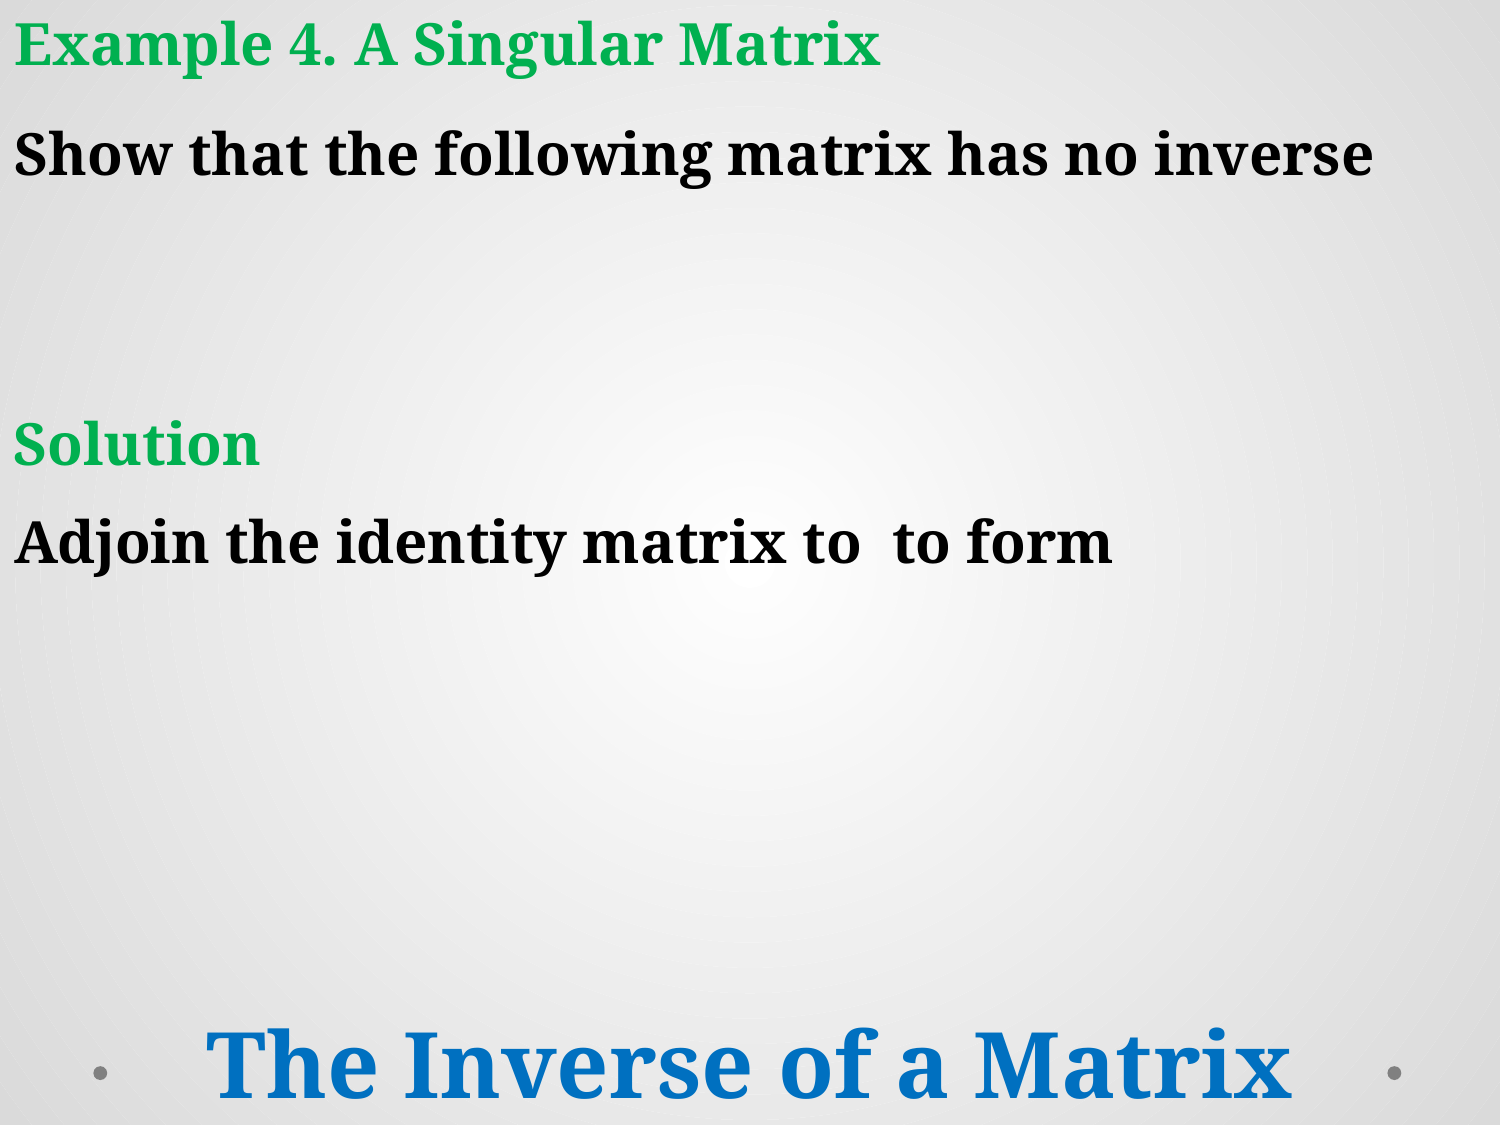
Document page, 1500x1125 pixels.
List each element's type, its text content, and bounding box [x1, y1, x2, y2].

text_box The Inverse of a Matrix [0, 999, 1500, 1125]
text_box Example 4. A Singular Matrix [0, 0, 1499, 85]
text_box Solution [0, 399, 1499, 485]
